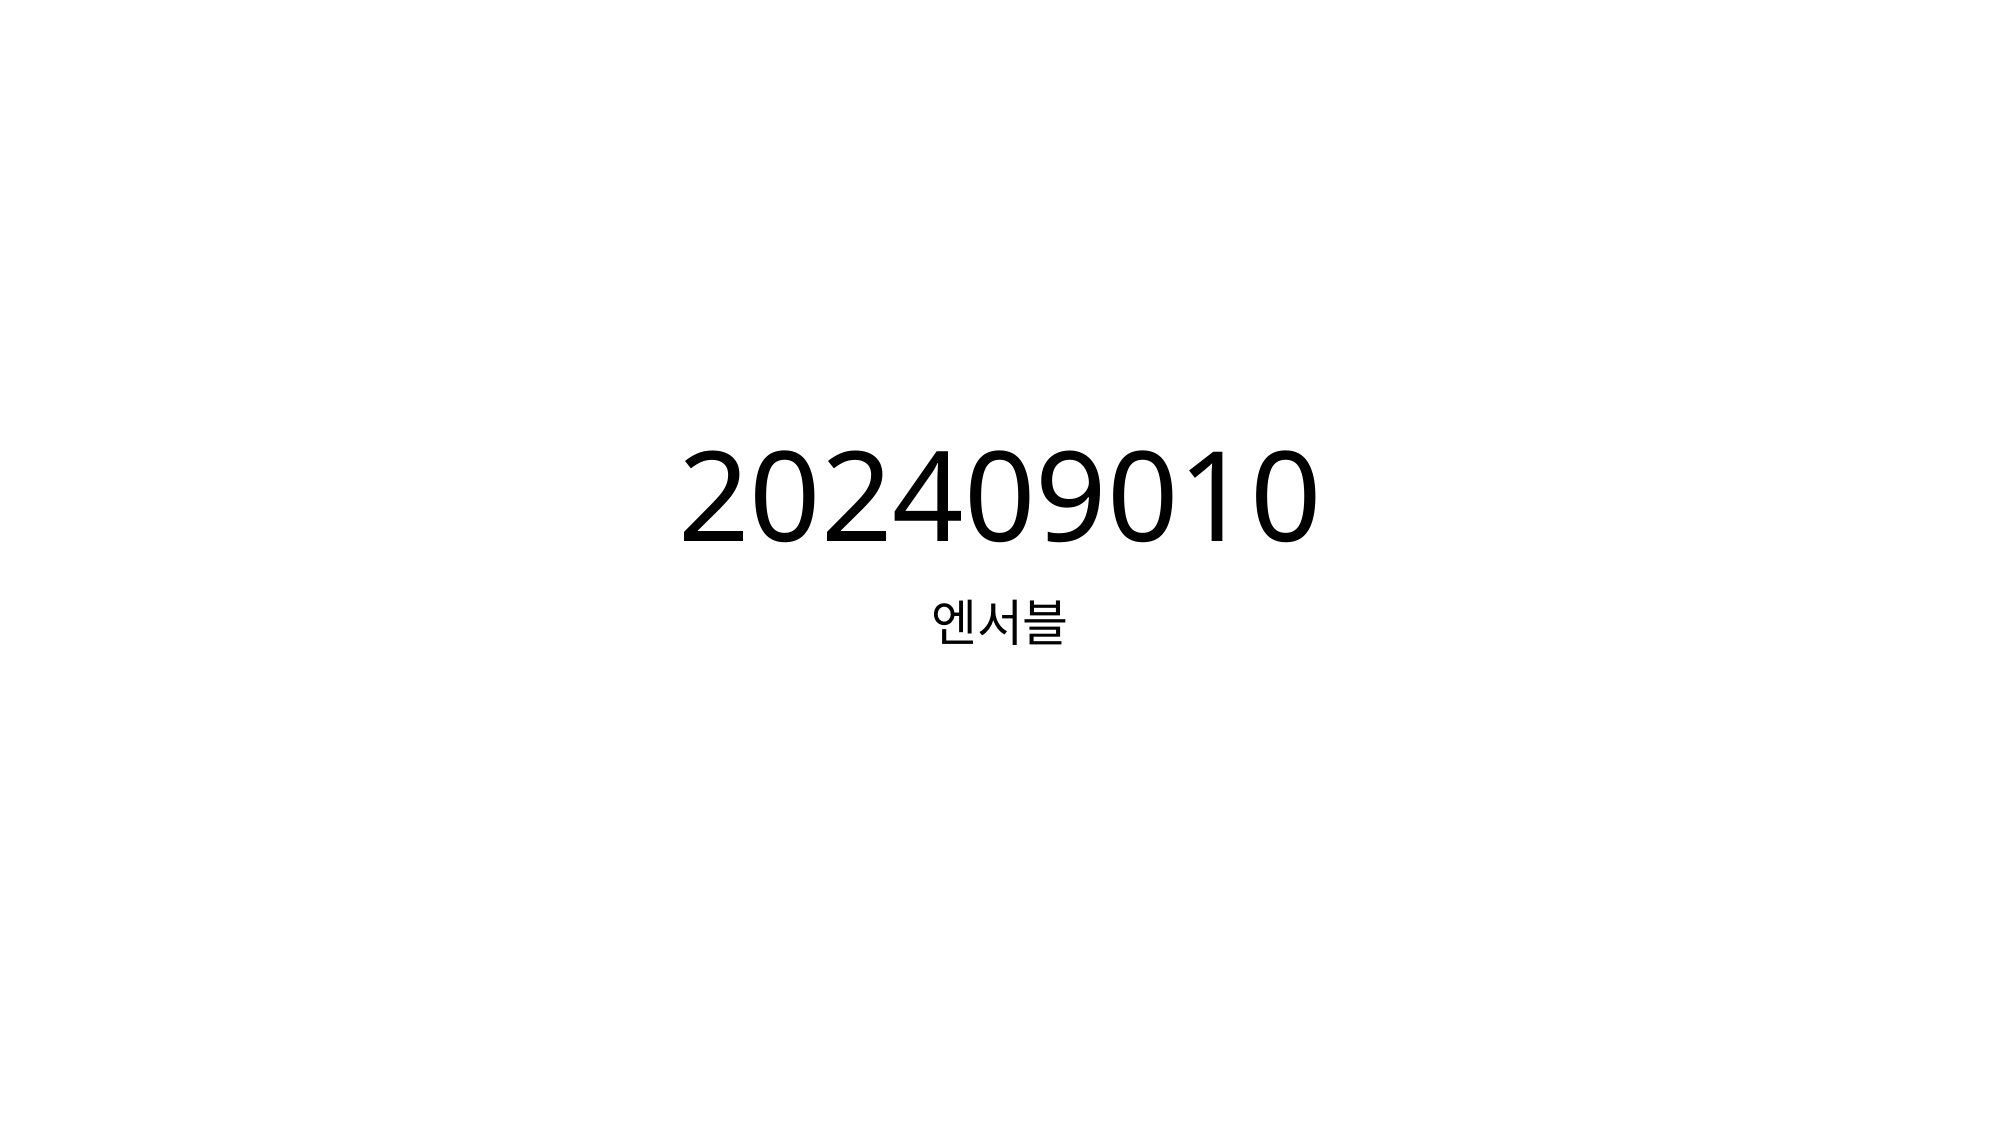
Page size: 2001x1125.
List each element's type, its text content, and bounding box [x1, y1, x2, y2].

title 202409010 [249, 184, 1750, 576]
subtitle 엔서블 [249, 590, 1750, 863]
